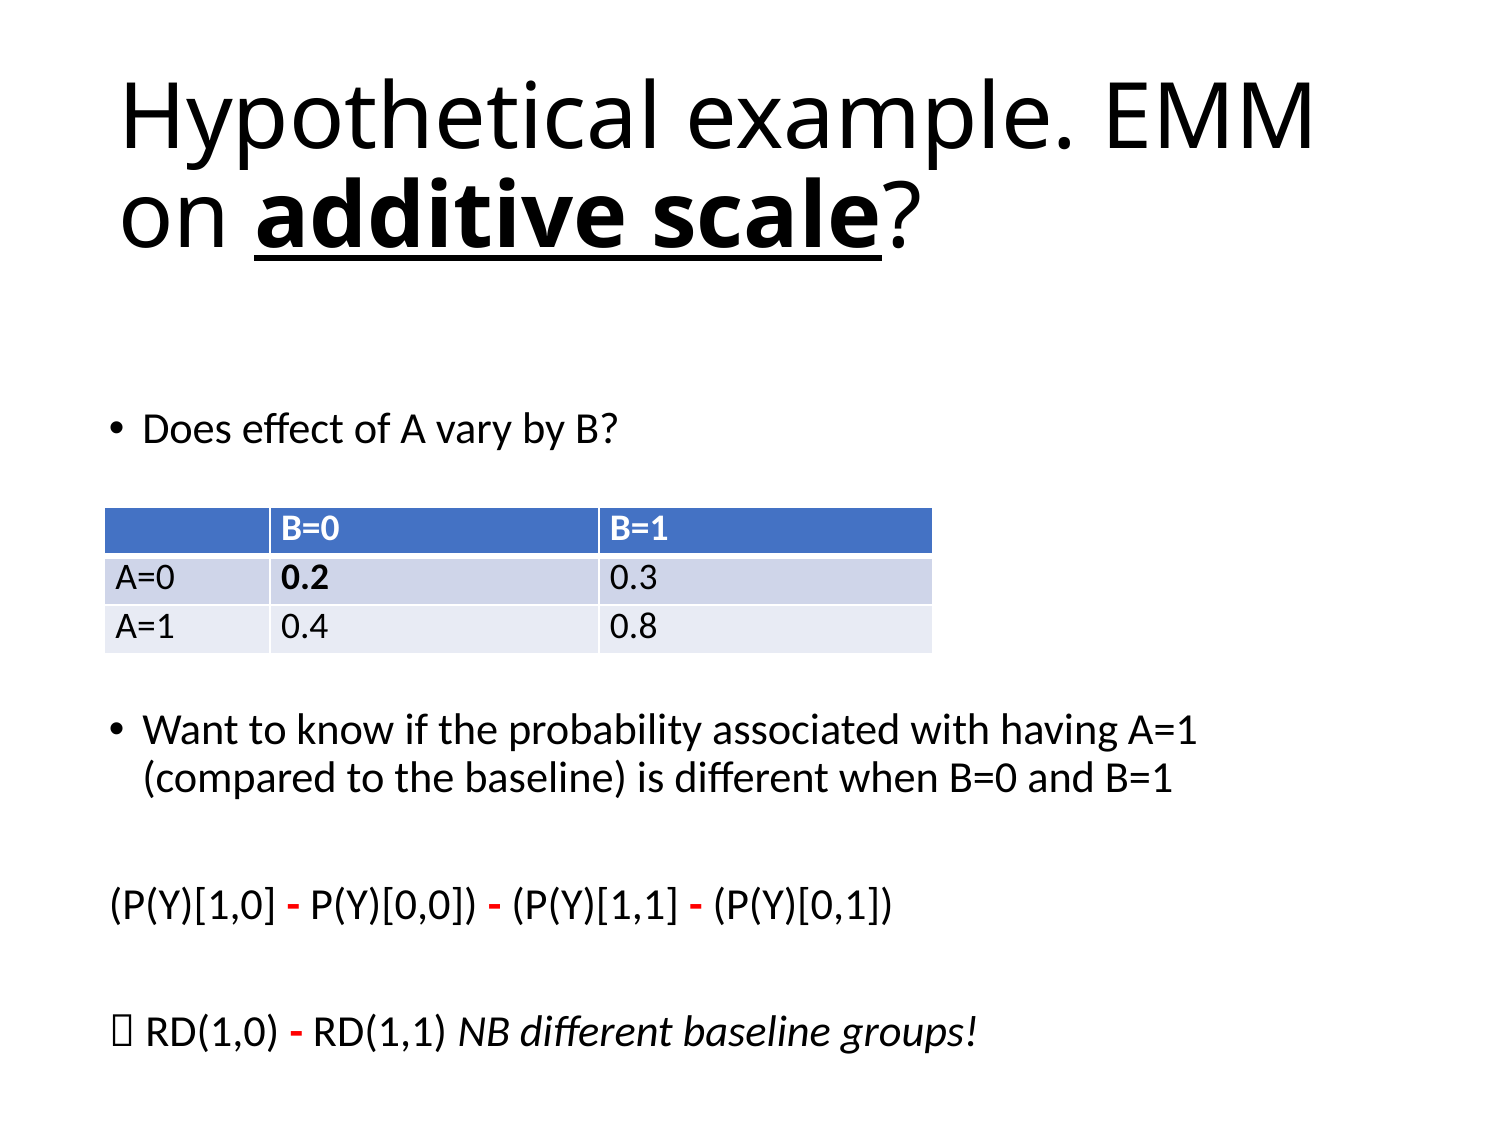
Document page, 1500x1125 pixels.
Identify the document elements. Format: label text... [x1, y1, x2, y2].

table_header B=0 [271, 508, 598, 553]
title Hypothetical example. EMM on additive scale? [103, 59, 1397, 278]
table_cell A=0 [105, 559, 269, 604]
table_cell 0.4 [271, 606, 598, 653]
table_cell 0.3 [600, 559, 932, 604]
table_header [105, 508, 269, 553]
table_cell 0.2 [271, 559, 598, 604]
list Does effect of A vary by B? Want to know if the probability associated with having A=1 (compared to the baseline) is different when B=0 and B=1 (P(Y)[1,0] - P(Y)[0,0]) - (P(Y)[1,1] - (P(Y)[0,1])  RD(1,0) - RD(1,1) NB different baseline groups! [93, 329, 1388, 1066]
table_cell A=1 [105, 606, 269, 653]
table_cell 0.8 [600, 606, 932, 653]
table_header B=1 [600, 508, 932, 553]
